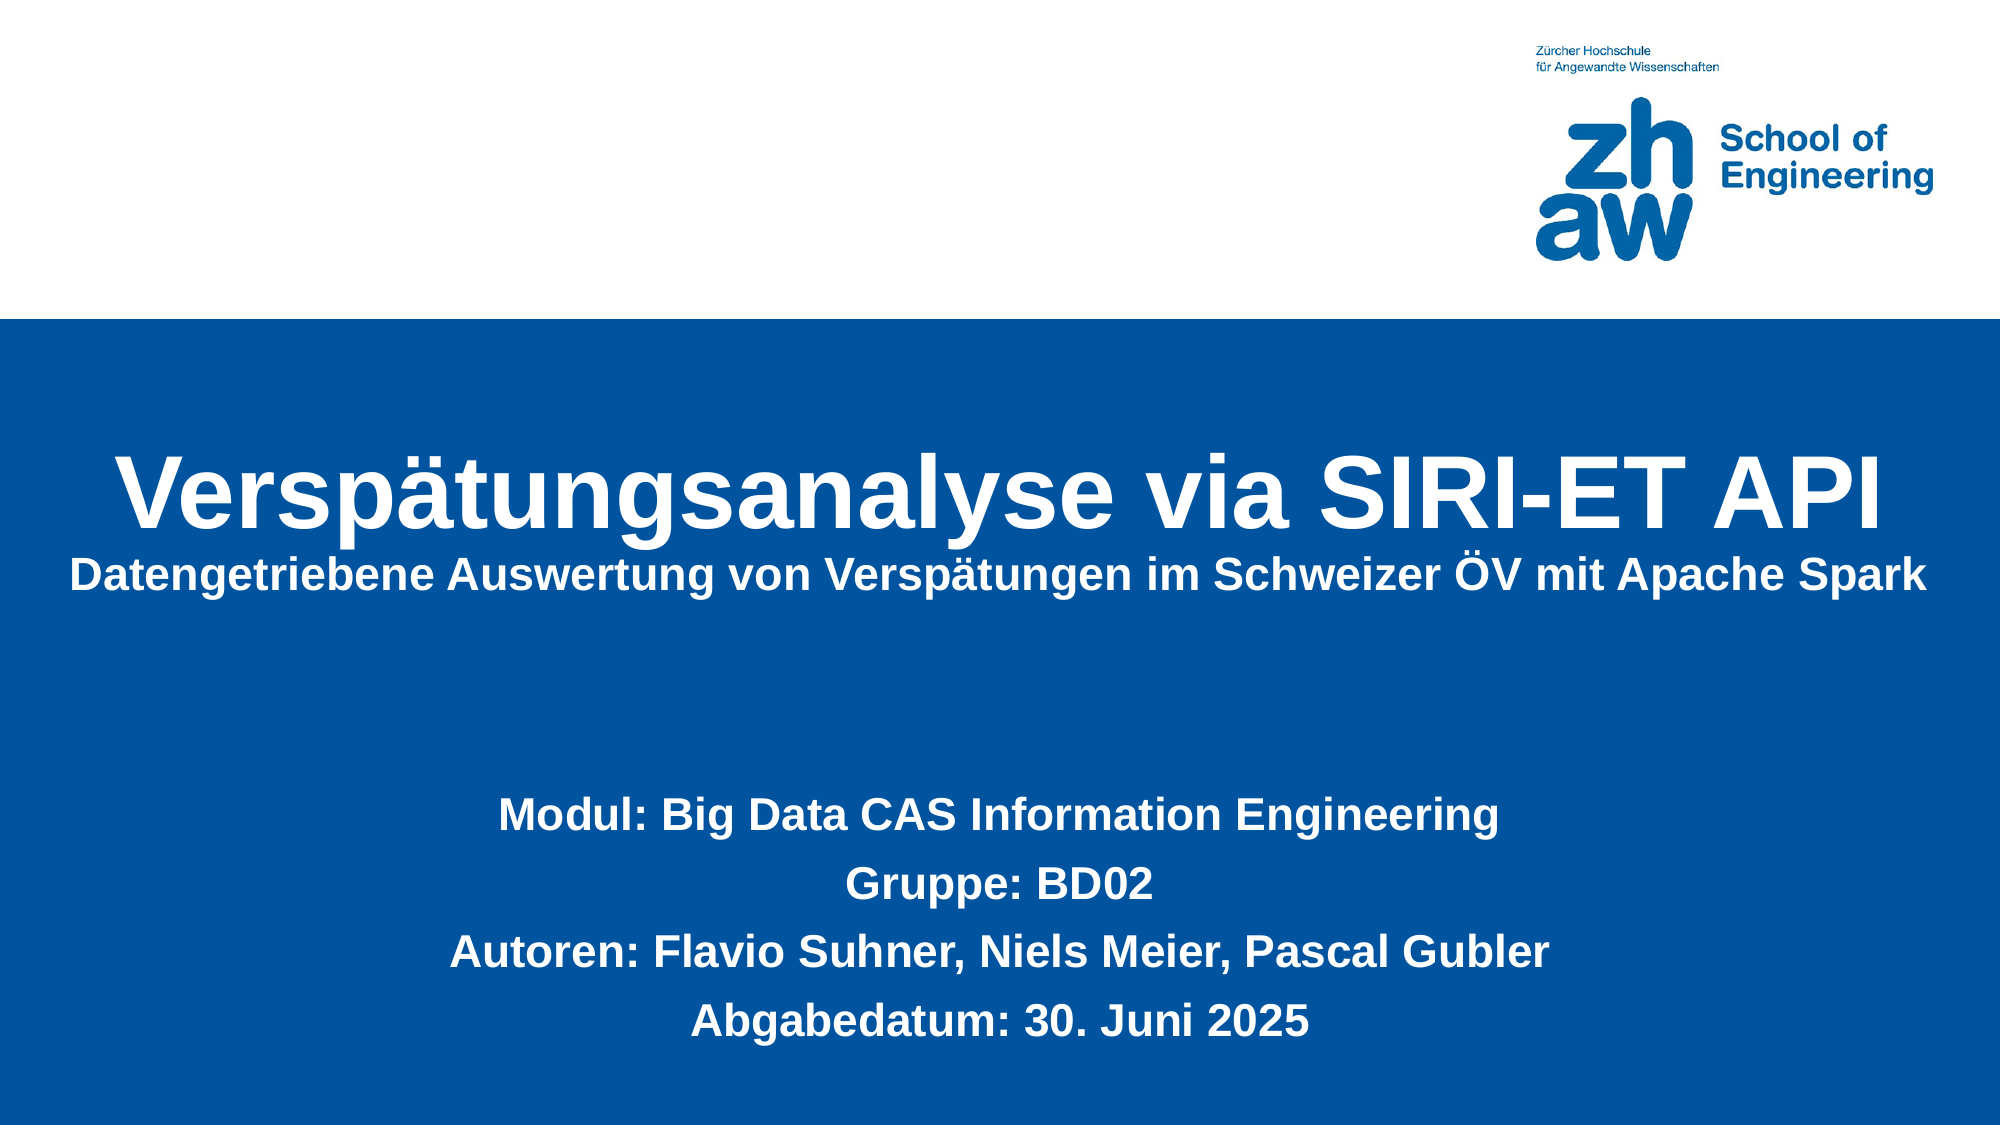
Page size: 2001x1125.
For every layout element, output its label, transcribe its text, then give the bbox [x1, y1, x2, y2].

text_box [0, 0, 2000, 337]
subtitle Modul: Big Data CAS Information Engineering Gruppe: BD02 Autoren: Flavio Suhner, Niels Meier, Pascal Gubler Abgabedatum: 30. Juni 2025 [249, 783, 1750, 1055]
title Verspätungsanalyse via SIRI-ET API Datengetriebene Auswertung von Verspätungen im Schweizer ÖV mit Apache Spark [0, 337, 2000, 609]
picture [1467, 6, 2000, 315]
